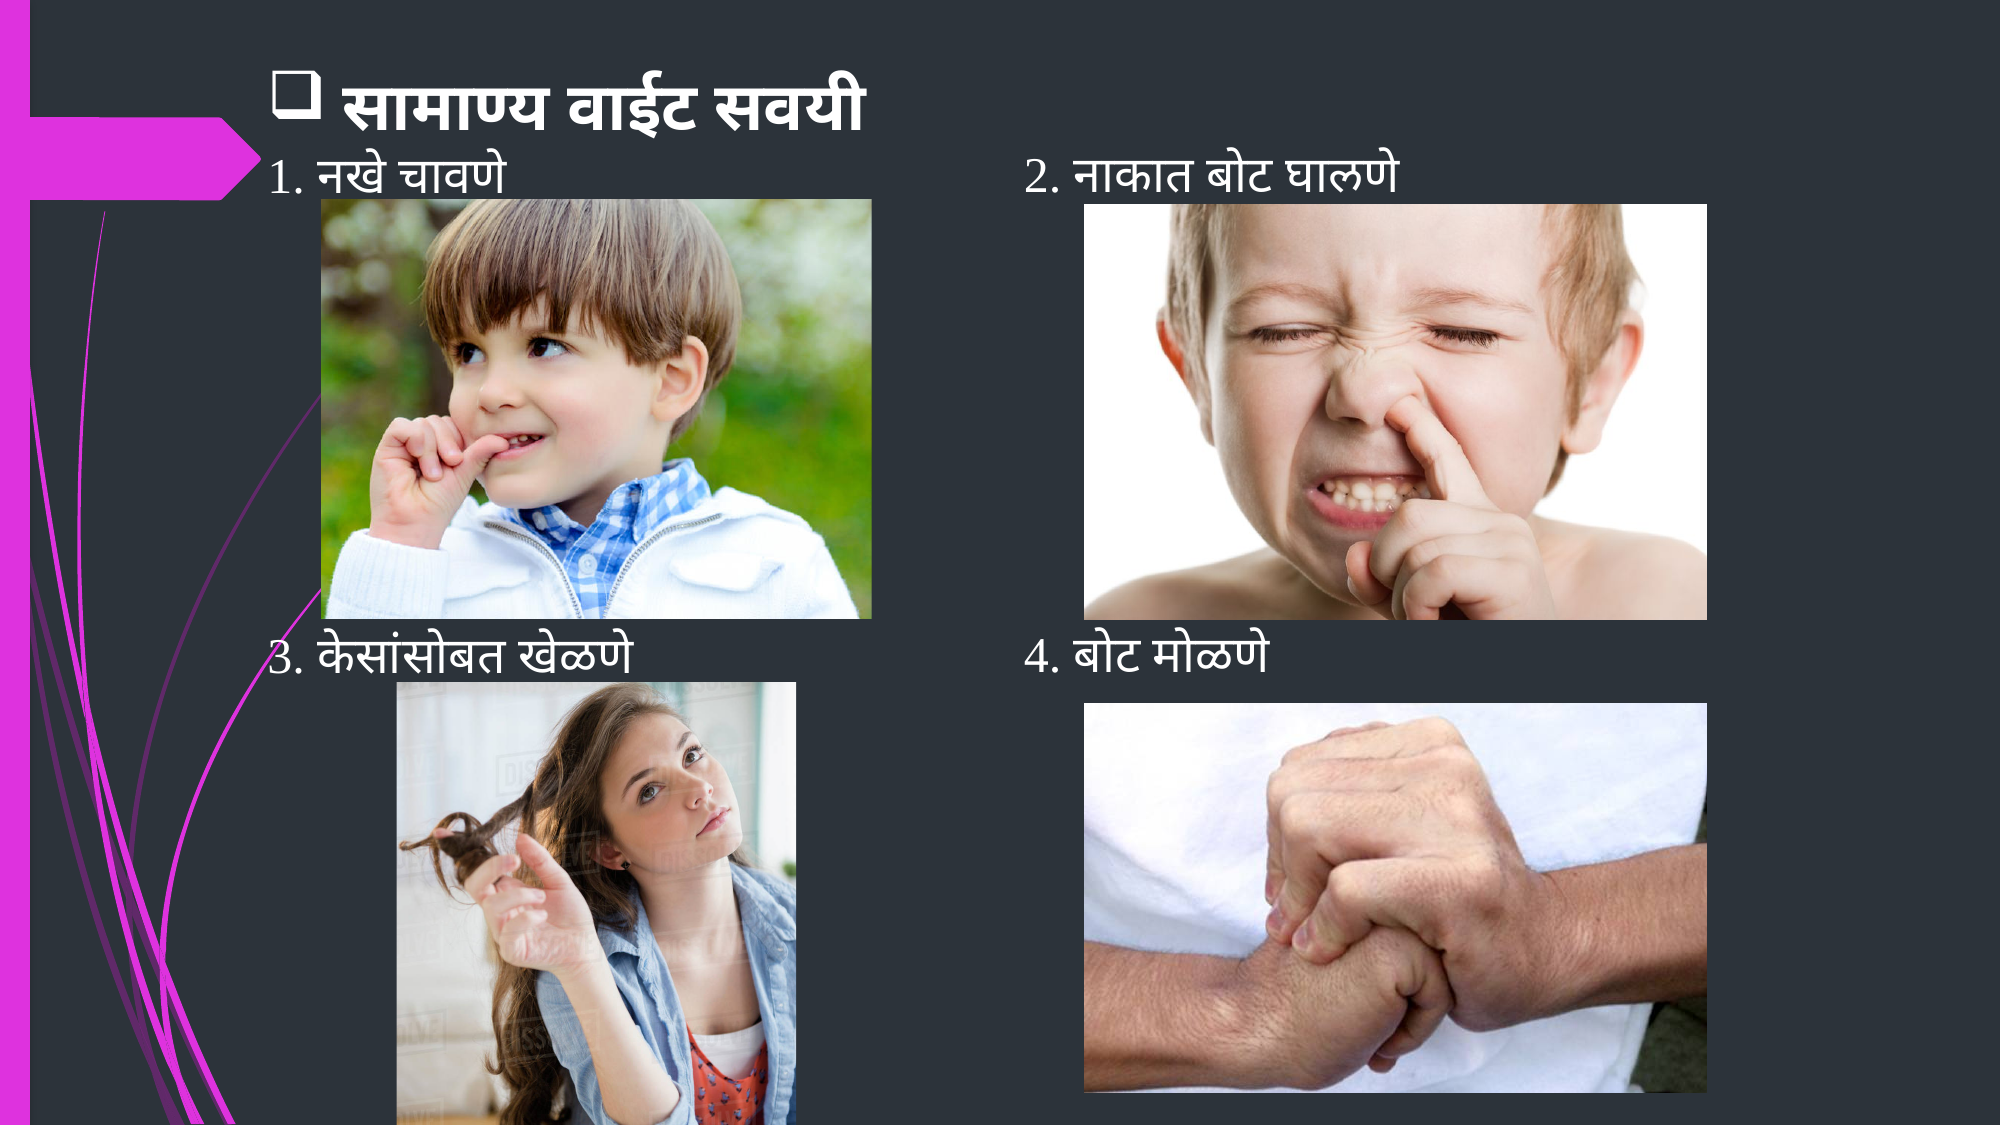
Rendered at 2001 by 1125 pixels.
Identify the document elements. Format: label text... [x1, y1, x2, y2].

picture [1084, 703, 1707, 1093]
picture [396, 681, 797, 1125]
text_box सामाण्य वाईट सवयी 1. नखे चावणे 3. केसांसोबत खेळणे [252, 56, 941, 902]
text_box 2. नाकात बोट घालणे 4. बोट मोळणे [1008, 135, 1820, 1096]
picture [320, 198, 872, 620]
picture [1084, 204, 1707, 620]
